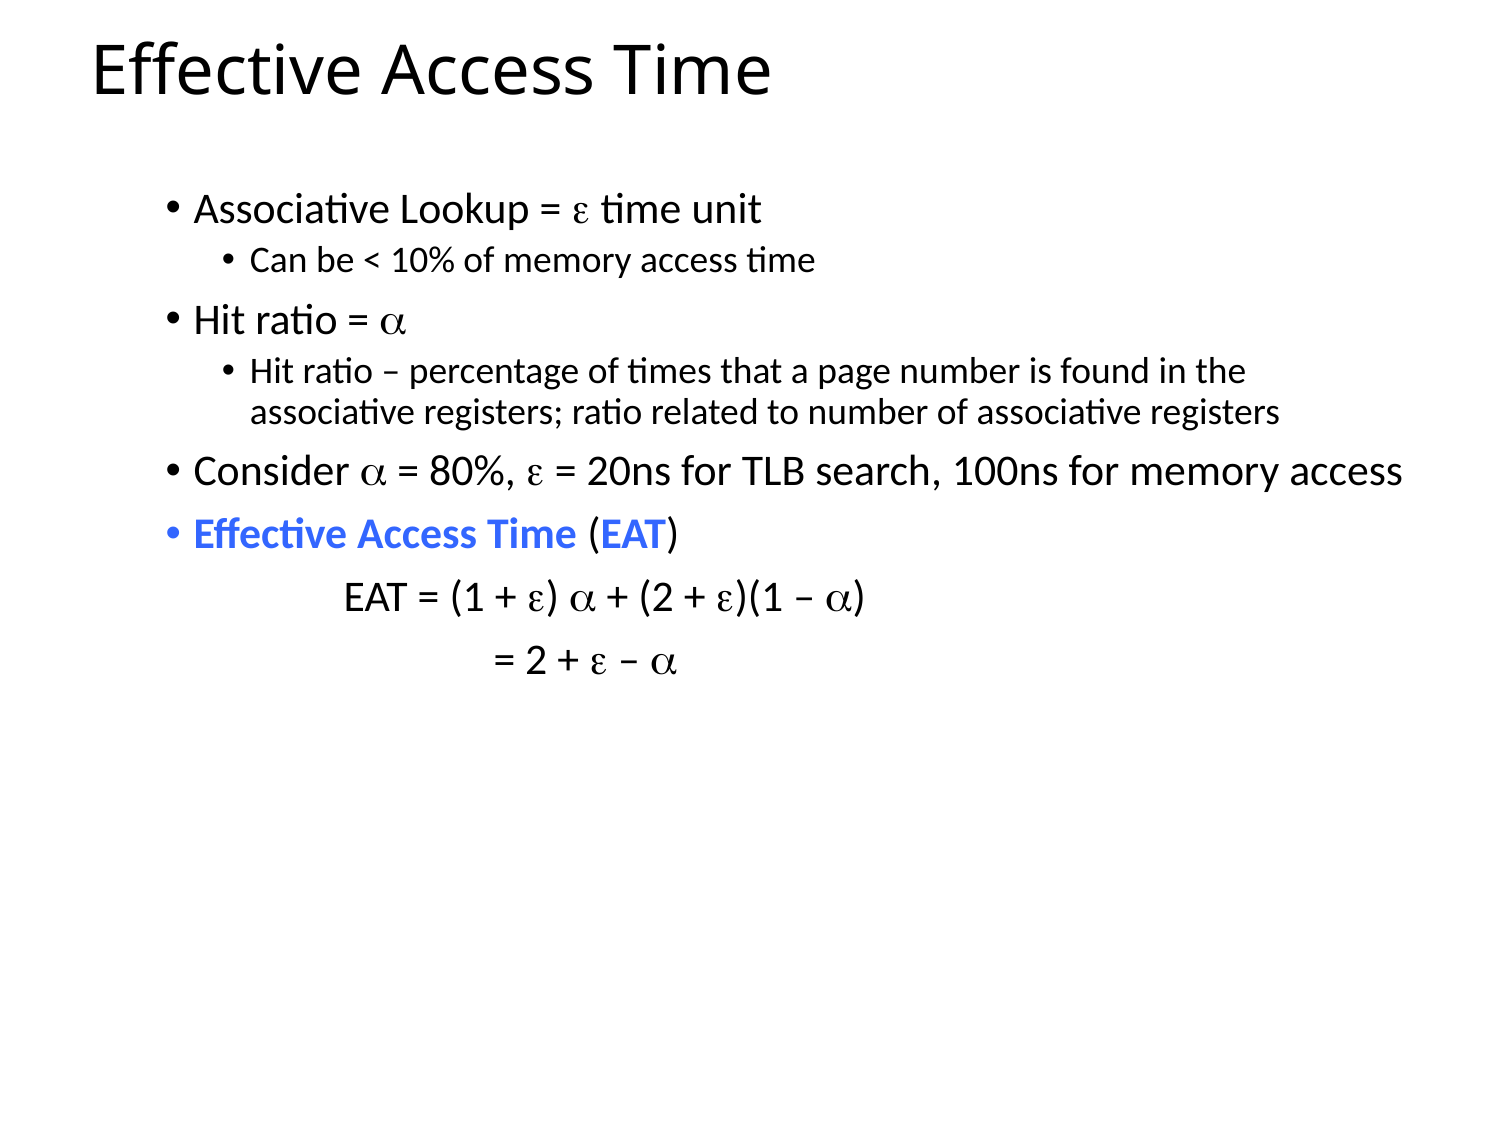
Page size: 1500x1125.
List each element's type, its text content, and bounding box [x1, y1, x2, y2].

title Effective Access Time [75, 24, 1425, 120]
list Associative Lookup =  time unit Can be < 10% of memory access time Hit ratio =  Hit ratio – percentage of times that a page number is found in the associative registers; ratio related to number of associative registers Consider  = 80%,  = 20ns for TLB search, 100ns for memory access Effective Access Time (EAT) EAT = (1 + )  + (2 + )(1 – ) = 2 +  –  [150, 177, 1428, 1006]
